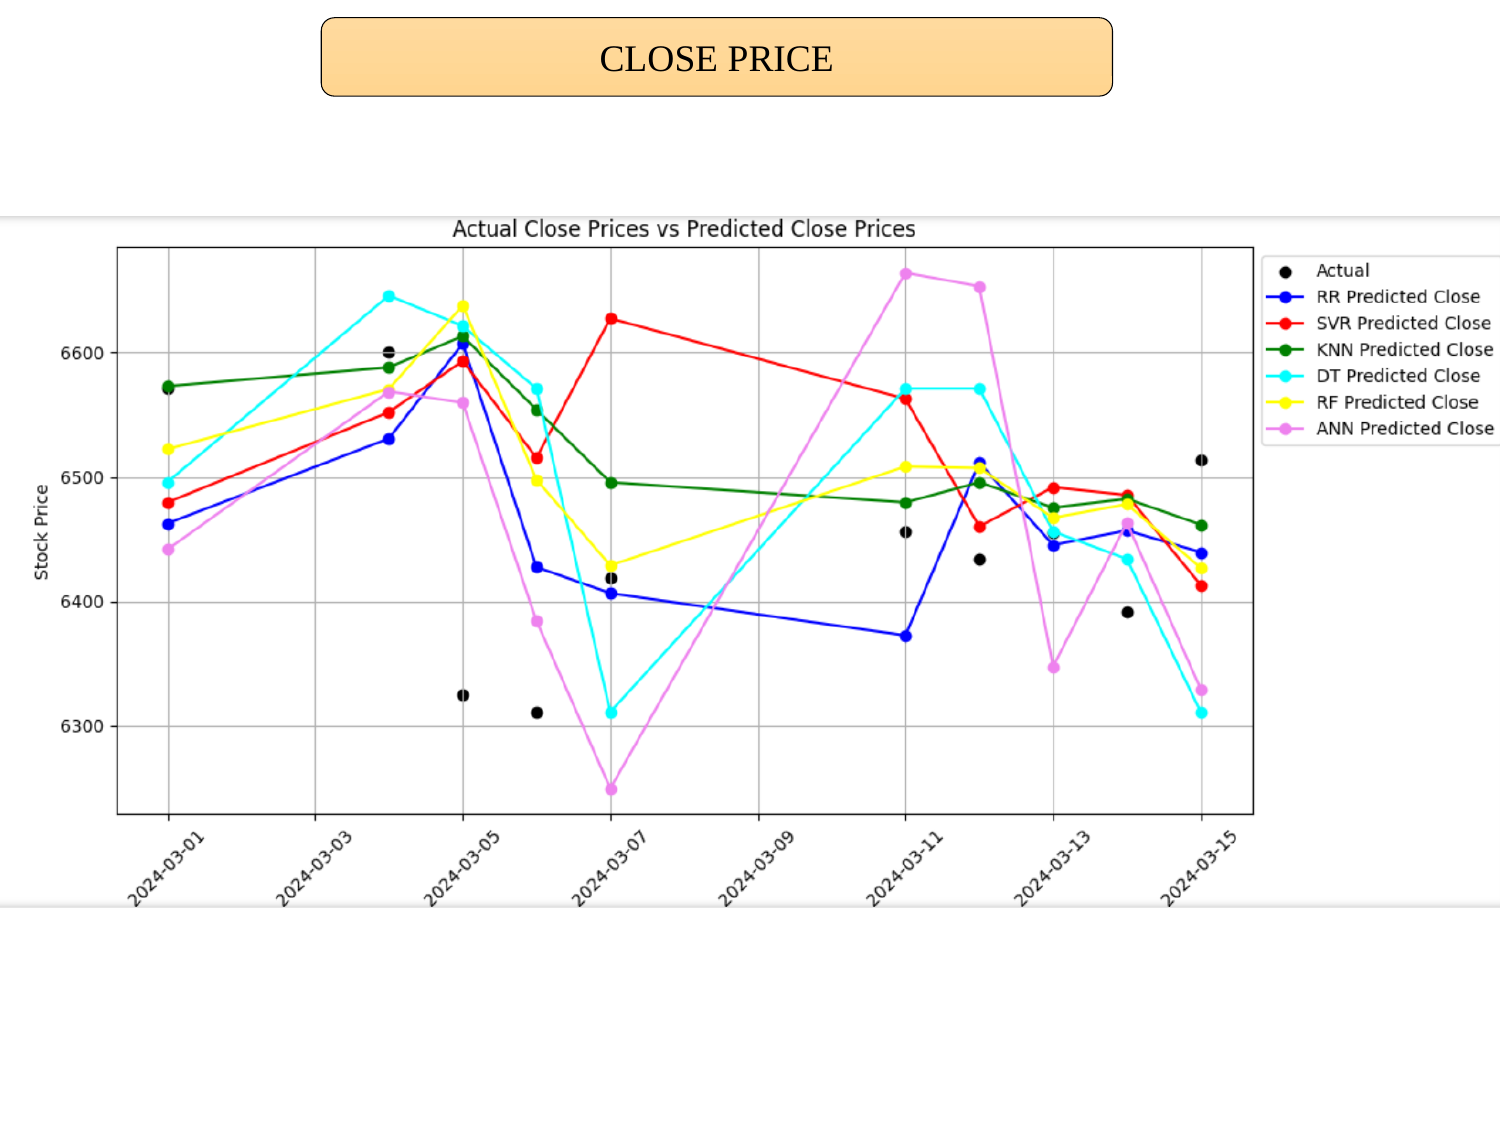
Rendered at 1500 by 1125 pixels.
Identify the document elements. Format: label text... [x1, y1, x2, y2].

text_box CLOSE PRICE [320, 17, 1114, 97]
picture [0, 216, 1500, 908]
